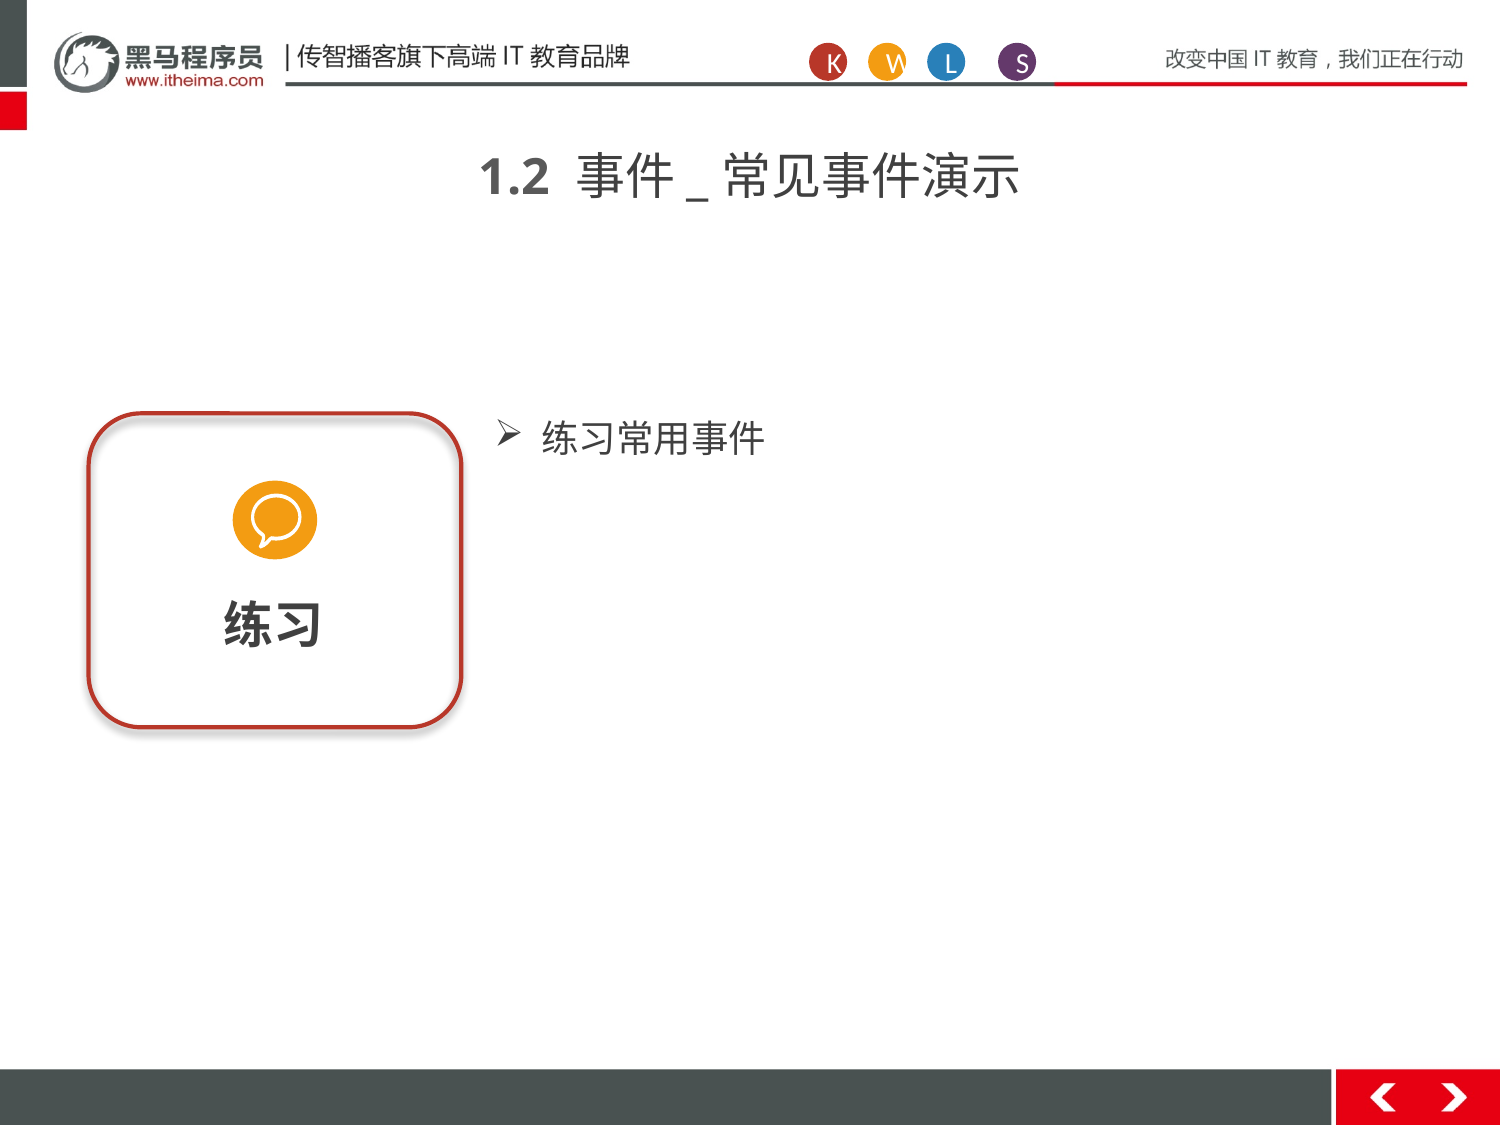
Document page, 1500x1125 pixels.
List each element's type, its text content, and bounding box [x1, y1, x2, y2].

text_box S [995, 40, 1039, 83]
text_box L [925, 40, 968, 83]
picture [0, 209, 1500, 1125]
text_box 1.2 事件_常见事件演示 [0, 137, 1500, 209]
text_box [88, 413, 462, 728]
text_box 练习常用事件 [479, 412, 1363, 468]
picture [0, 0, 1500, 137]
text_box K [806, 40, 850, 83]
text_box W [866, 40, 909, 83]
